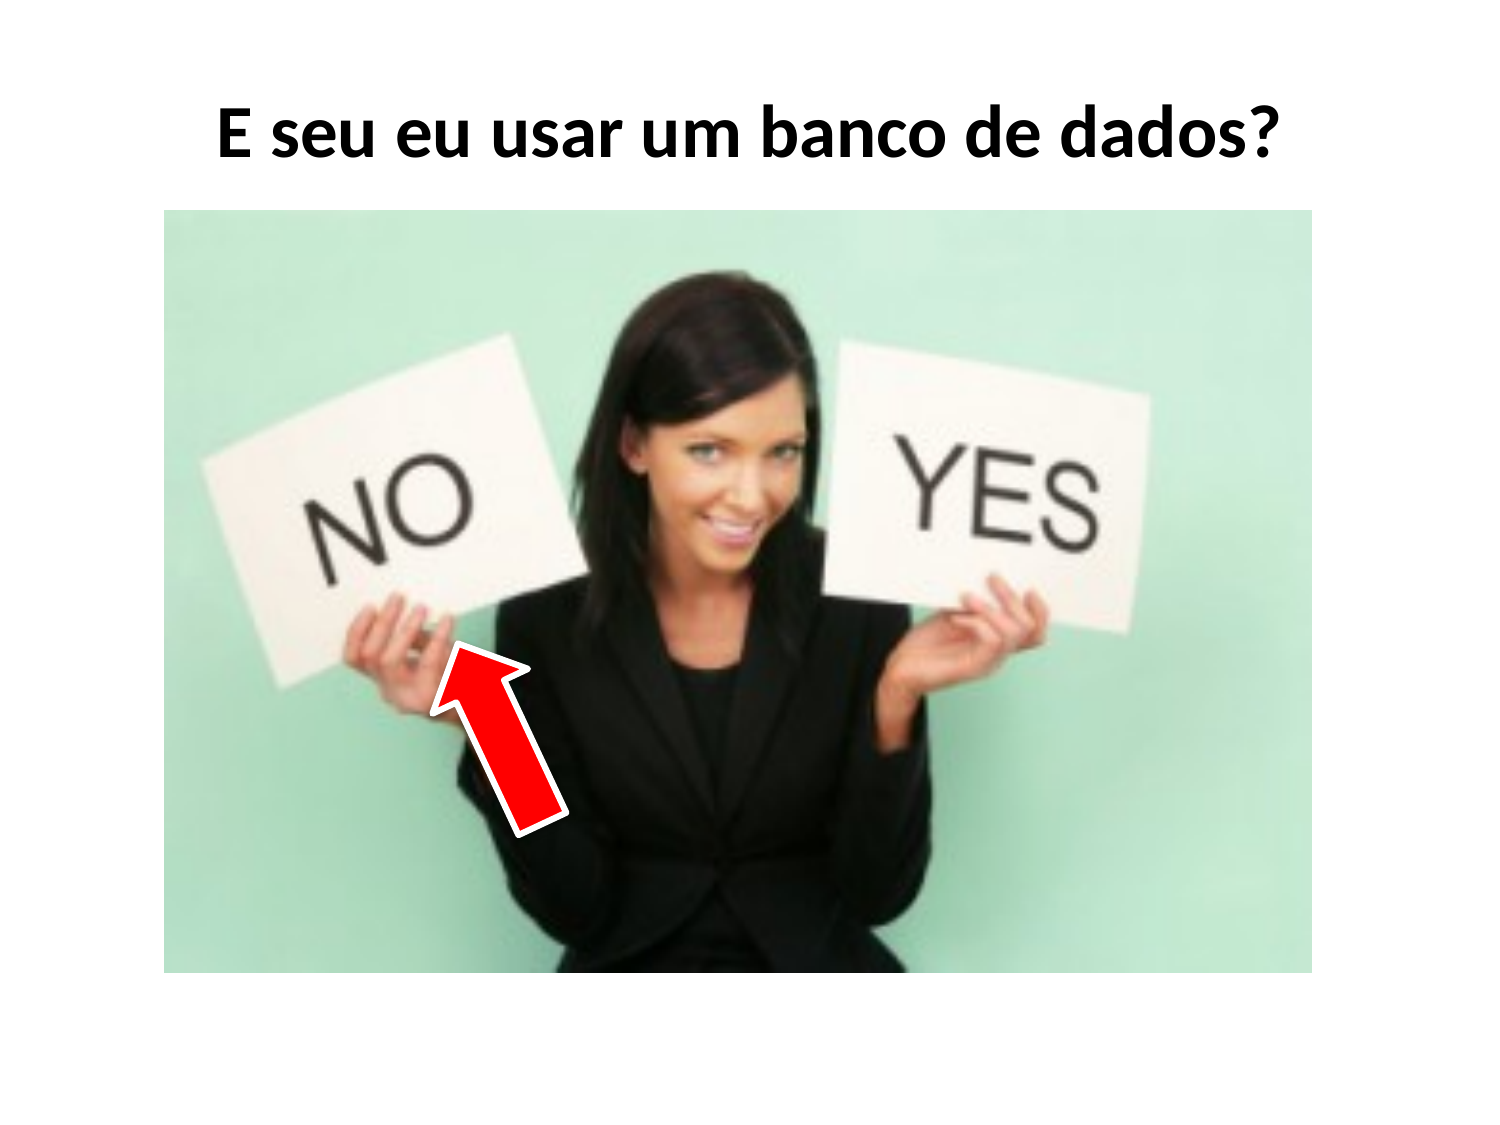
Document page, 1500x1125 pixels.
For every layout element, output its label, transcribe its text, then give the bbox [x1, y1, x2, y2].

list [163, 210, 1313, 973]
title E seu eu usar um banco de dados? [75, 45, 1425, 233]
